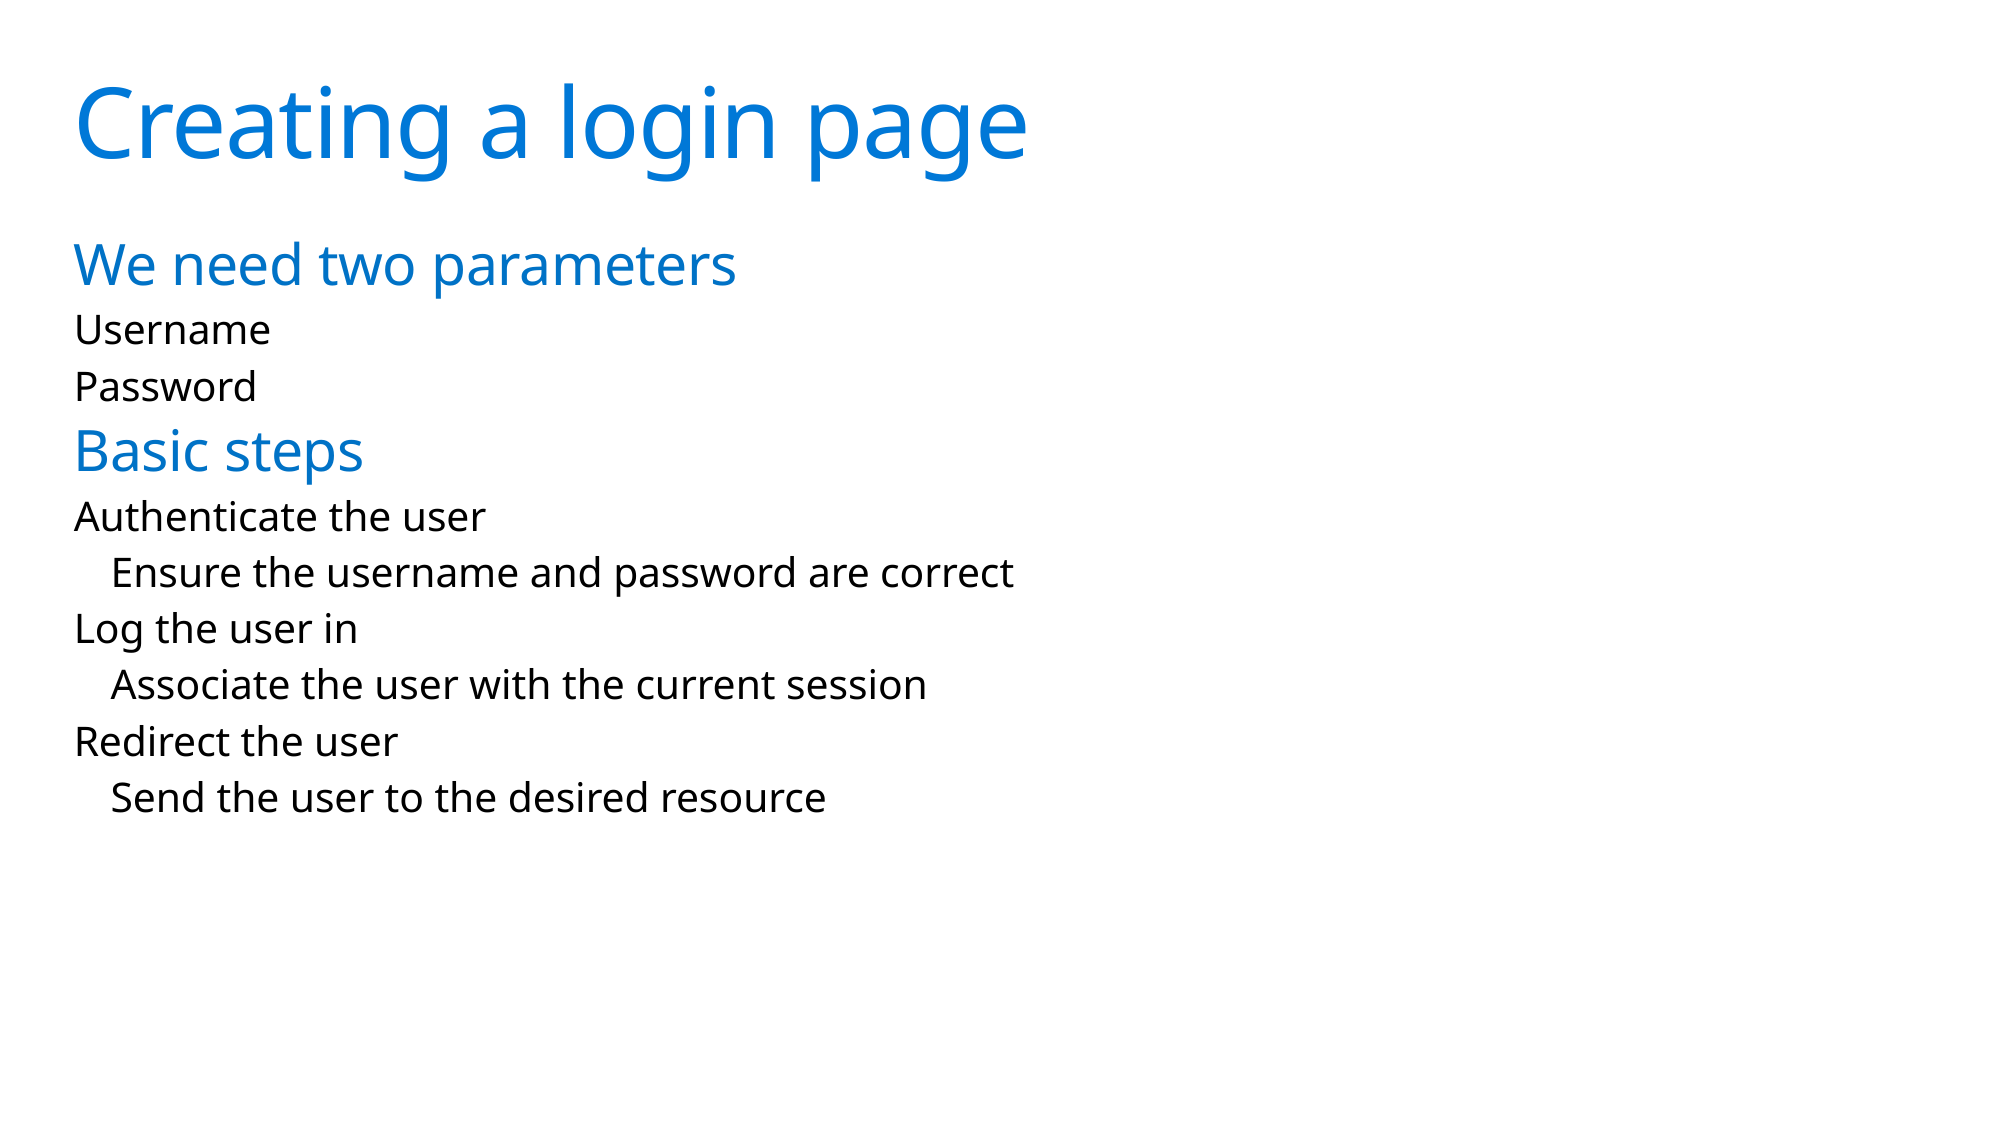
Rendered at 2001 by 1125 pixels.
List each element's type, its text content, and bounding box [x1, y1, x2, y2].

list We need two parameters Username Password Basic steps Authenticate the user Ensure the username and password are correct Log the user in Associate the user with the current session Redirect the user Send the user to the desired resource [58, 220, 1942, 846]
title Creating a login page [58, 58, 1942, 206]
